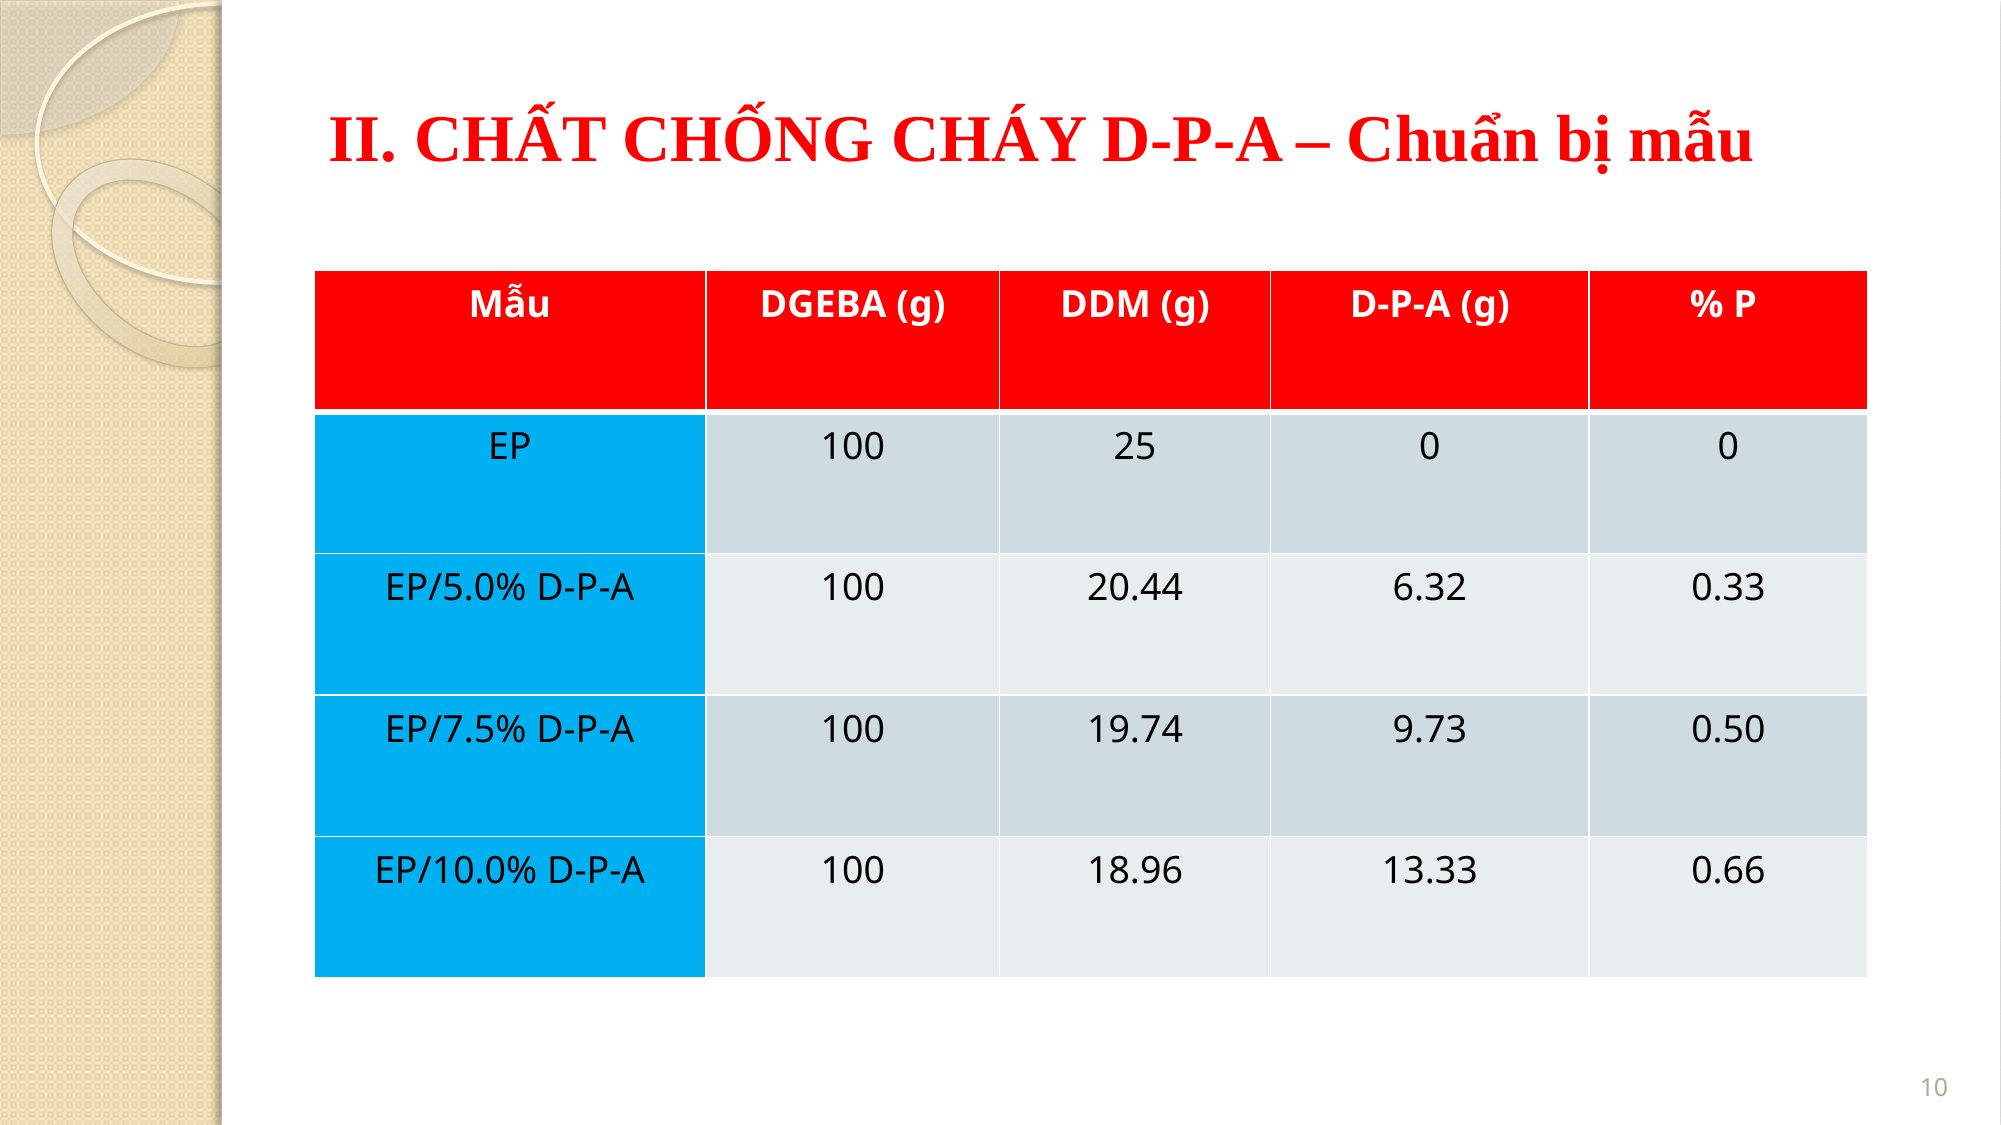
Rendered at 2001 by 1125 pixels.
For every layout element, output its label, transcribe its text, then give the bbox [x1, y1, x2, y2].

table_cell EP/5.0% D-P-A [315, 554, 705, 694]
table_header D-P-A (g) [1271, 271, 1588, 409]
table_header Mẫu [315, 271, 705, 409]
table_cell 0 [1590, 415, 1867, 553]
title II. CHẤT CHỐNG CHÁY D-P-A – Chuẩn bị mẫu [313, 45, 1954, 233]
table_cell 100 [707, 696, 999, 836]
table_cell 0.50 [1590, 696, 1867, 836]
table_cell 9.73 [1271, 696, 1588, 836]
table_header DGEBA (g) [707, 271, 999, 409]
table_cell EP/7.5% D-P-A [315, 696, 705, 836]
table_cell 13.33 [1271, 837, 1588, 977]
table_cell 100 [707, 415, 999, 553]
table_cell 0 [1271, 415, 1588, 553]
table_cell 100 [707, 554, 999, 694]
table_cell 18.96 [1000, 837, 1270, 977]
table_cell 0.66 [1590, 837, 1867, 977]
slide_number 10 [1883, 1034, 1984, 1113]
table_cell 100 [707, 837, 999, 977]
table_cell 19.74 [1000, 696, 1270, 836]
table_cell 6.32 [1271, 554, 1588, 694]
table_cell 25 [1000, 415, 1270, 553]
table_cell 0.33 [1590, 554, 1867, 694]
table_cell EP [315, 415, 705, 553]
table_header DDM (g) [1000, 271, 1270, 409]
table_cell EP/10.0% D-P-A [315, 837, 705, 977]
table_cell 20.44 [1000, 554, 1270, 694]
table_header % P [1590, 271, 1867, 409]
